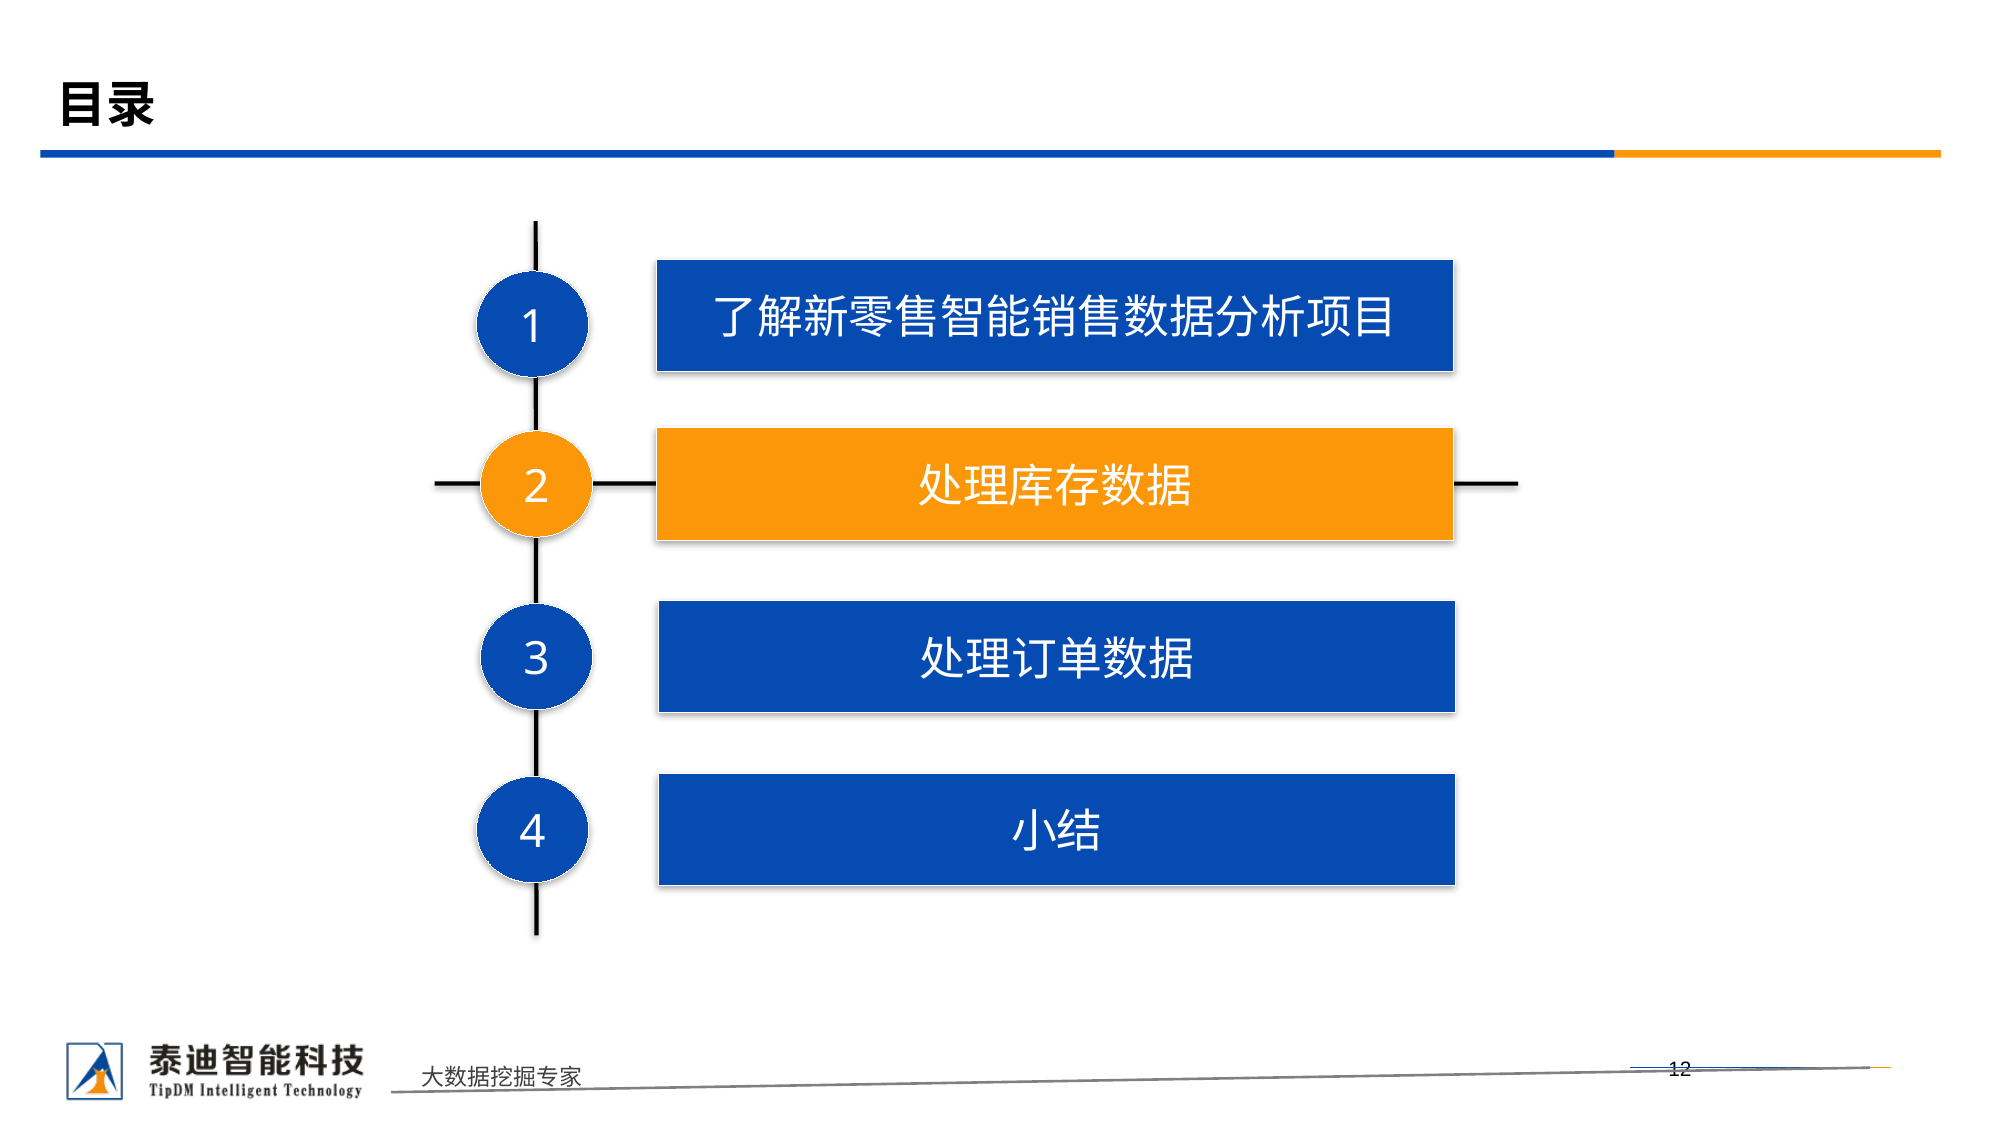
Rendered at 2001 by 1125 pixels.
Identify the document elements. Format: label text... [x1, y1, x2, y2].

text_box 2 [541, 430, 593, 537]
text_box 1 [476, 270, 530, 378]
title 目录 [41, 58, 1842, 146]
text_box 1 [541, 271, 589, 377]
text_box 处理库存数据 [656, 427, 1454, 541]
text_box 2 [480, 431, 530, 537]
text_box [1460, 481, 1519, 486]
text_box 3 [541, 603, 593, 710]
text_box [596, 481, 650, 486]
text_box 3 [480, 603, 530, 710]
text_box 4 [541, 777, 589, 883]
text_box 了解新零售智能销售数据分析项目 [656, 259, 1454, 372]
text_box [434, 481, 475, 486]
text_box 4 [476, 776, 530, 883]
picture [62, 1028, 368, 1107]
text_box 小结 [658, 773, 1456, 886]
text_box 处理订单数据 [658, 600, 1456, 713]
